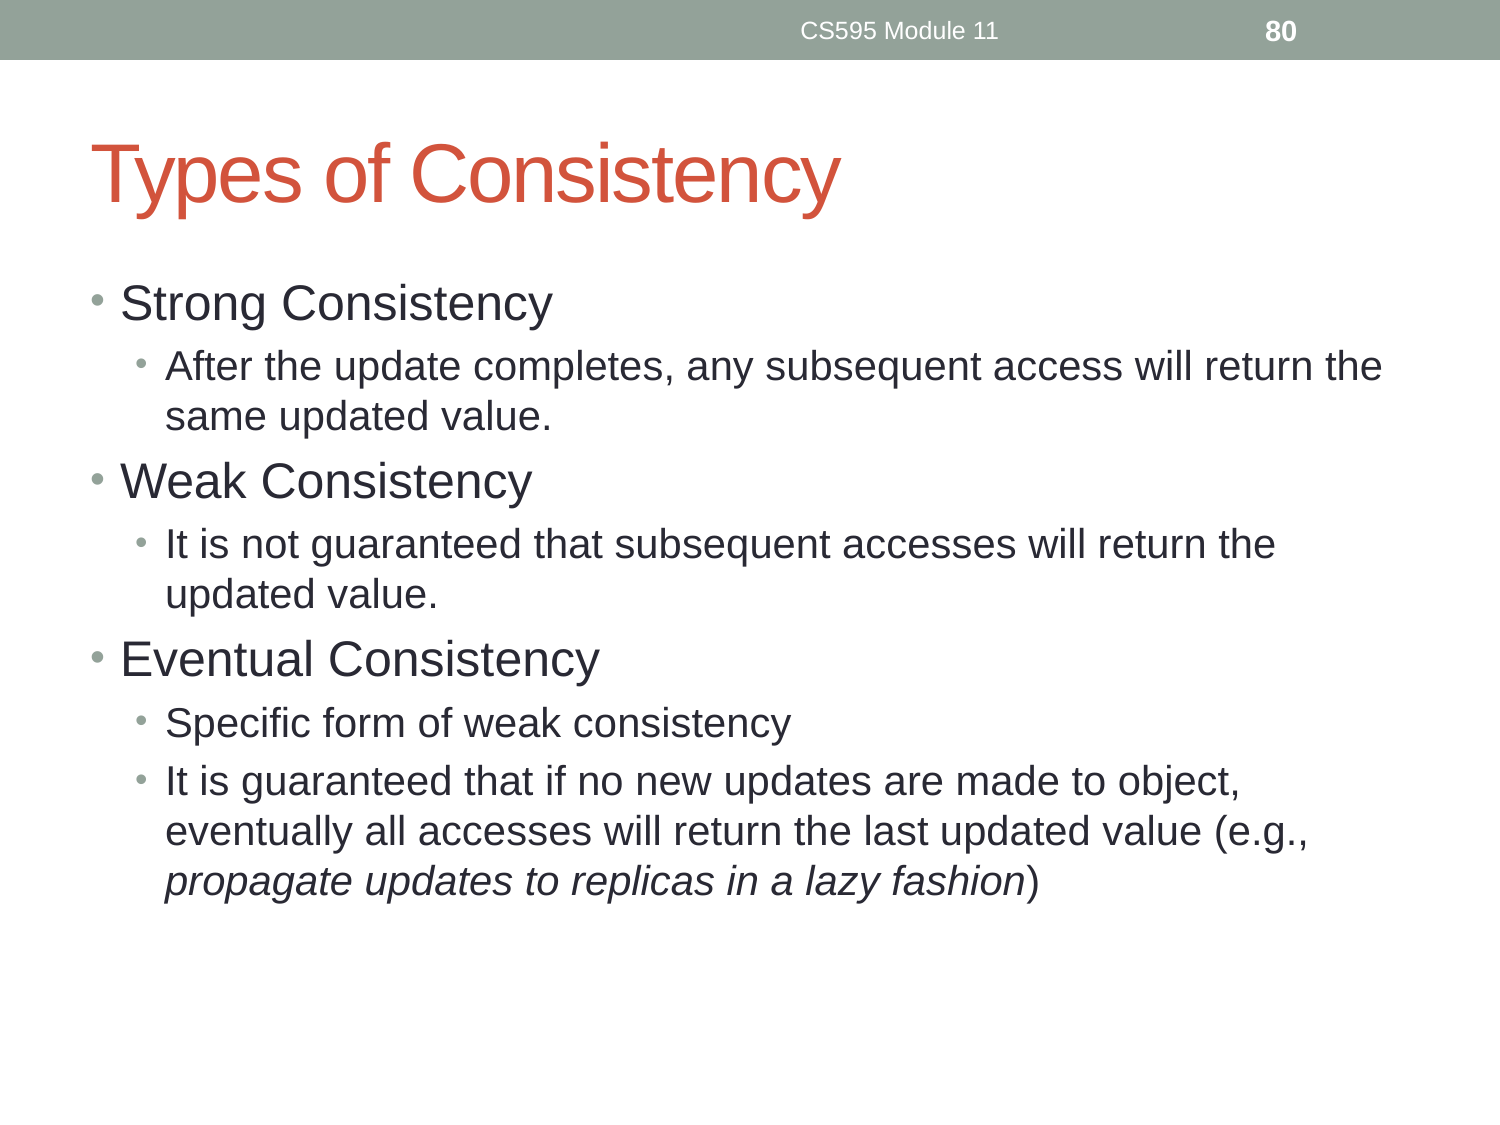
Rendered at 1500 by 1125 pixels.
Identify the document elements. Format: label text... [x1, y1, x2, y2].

footer CS595 Module 11 [562, 3, 1238, 57]
title Types of Consistency [75, 87, 1425, 250]
slide_number 80 [1250, 3, 1425, 57]
list Strong Consistency After the update completes, any subsequent access will return the same updated value. Weak Consistency It is not guaranteed that subsequent accesses will return the updated value. Eventual Consistency Specific form of weak consistency It is guaranteed that if no new updates are made to object, eventually all accesses will return the last updated value (e.g., propagate updates to replicas in a lazy fashion) [75, 262, 1425, 1063]
